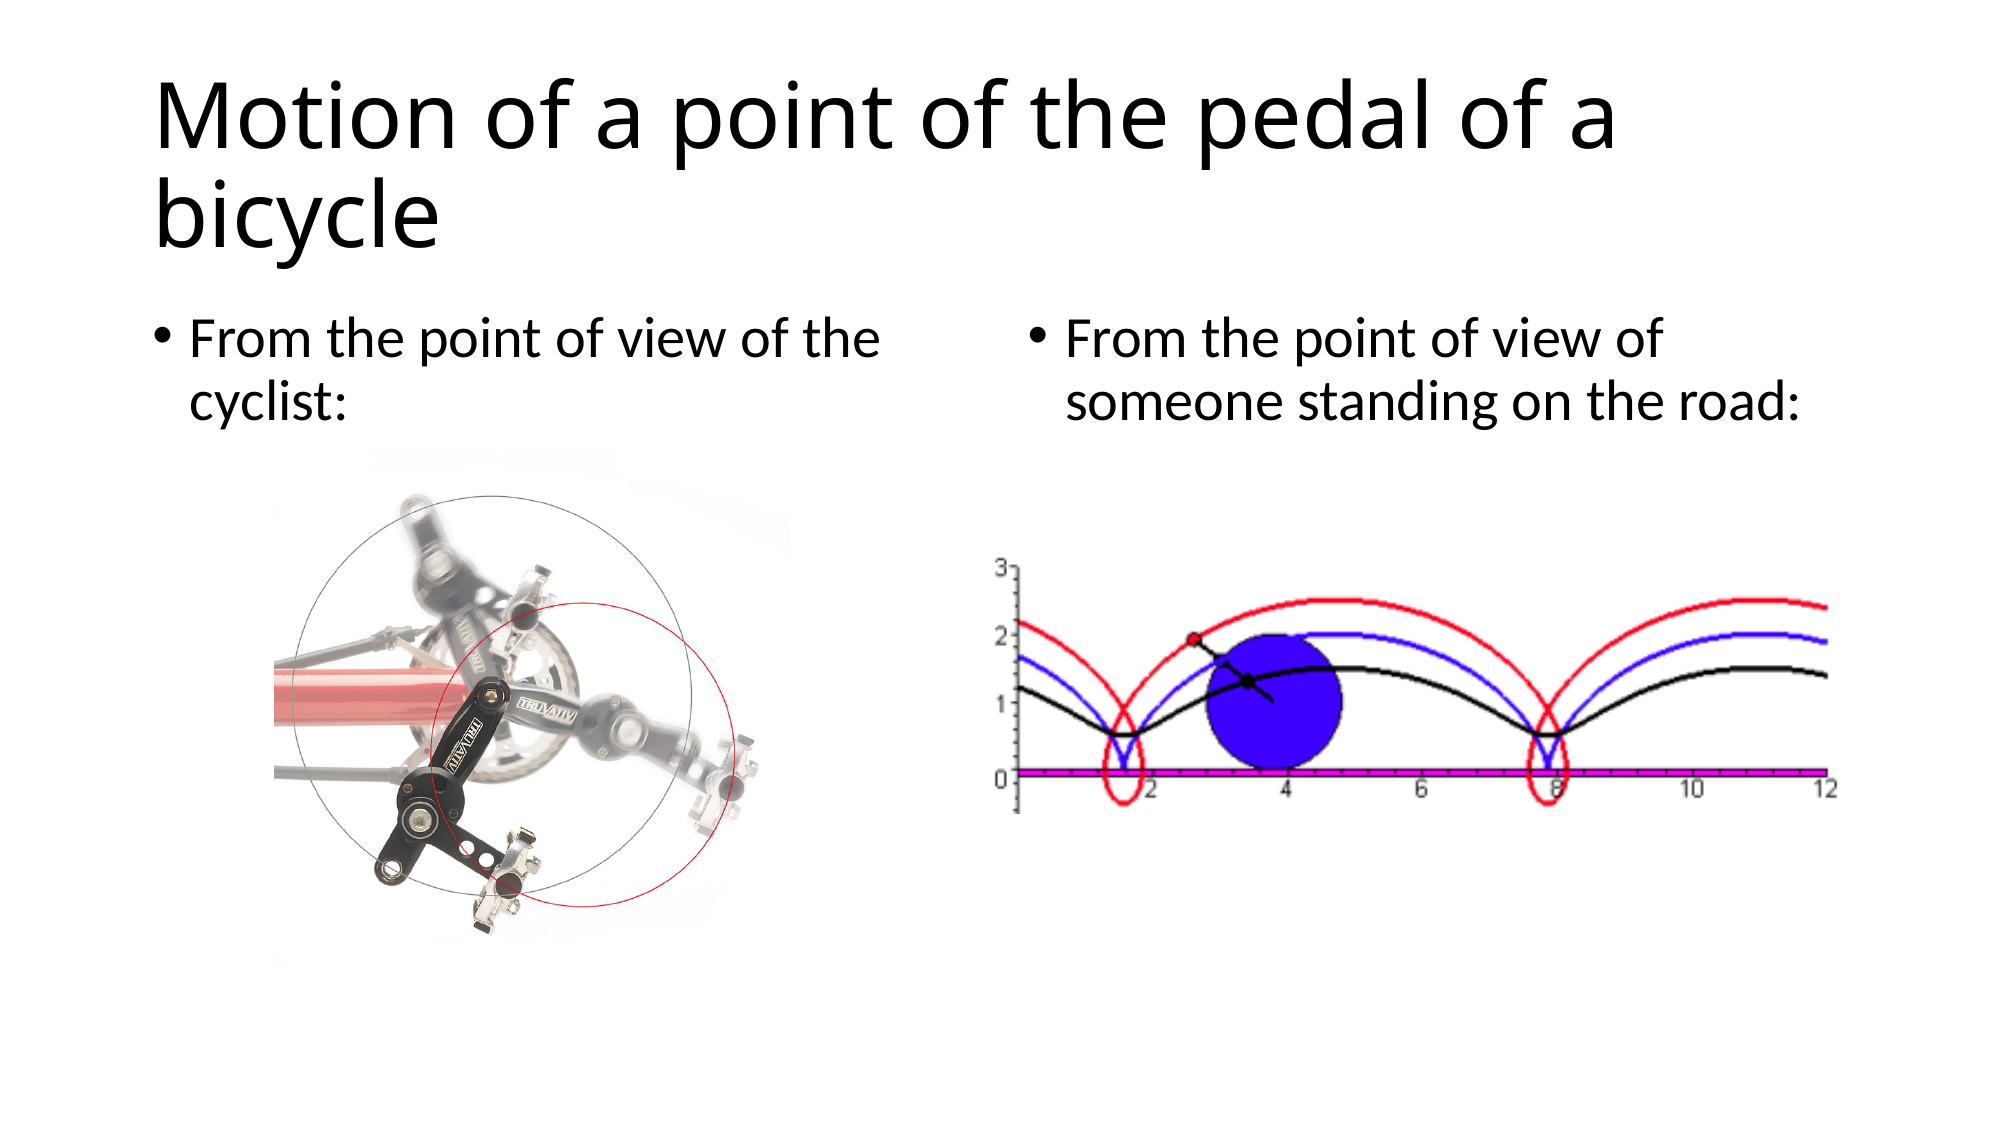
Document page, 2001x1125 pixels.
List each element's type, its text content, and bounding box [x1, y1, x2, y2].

picture [274, 450, 791, 967]
list From the point of view of the cyclist: [137, 299, 988, 1014]
title Motion of a point of the pedal of a bicycle [137, 59, 1863, 278]
picture [987, 552, 1844, 814]
list From the point of view of someone standing on the road: [1012, 299, 1863, 1014]
